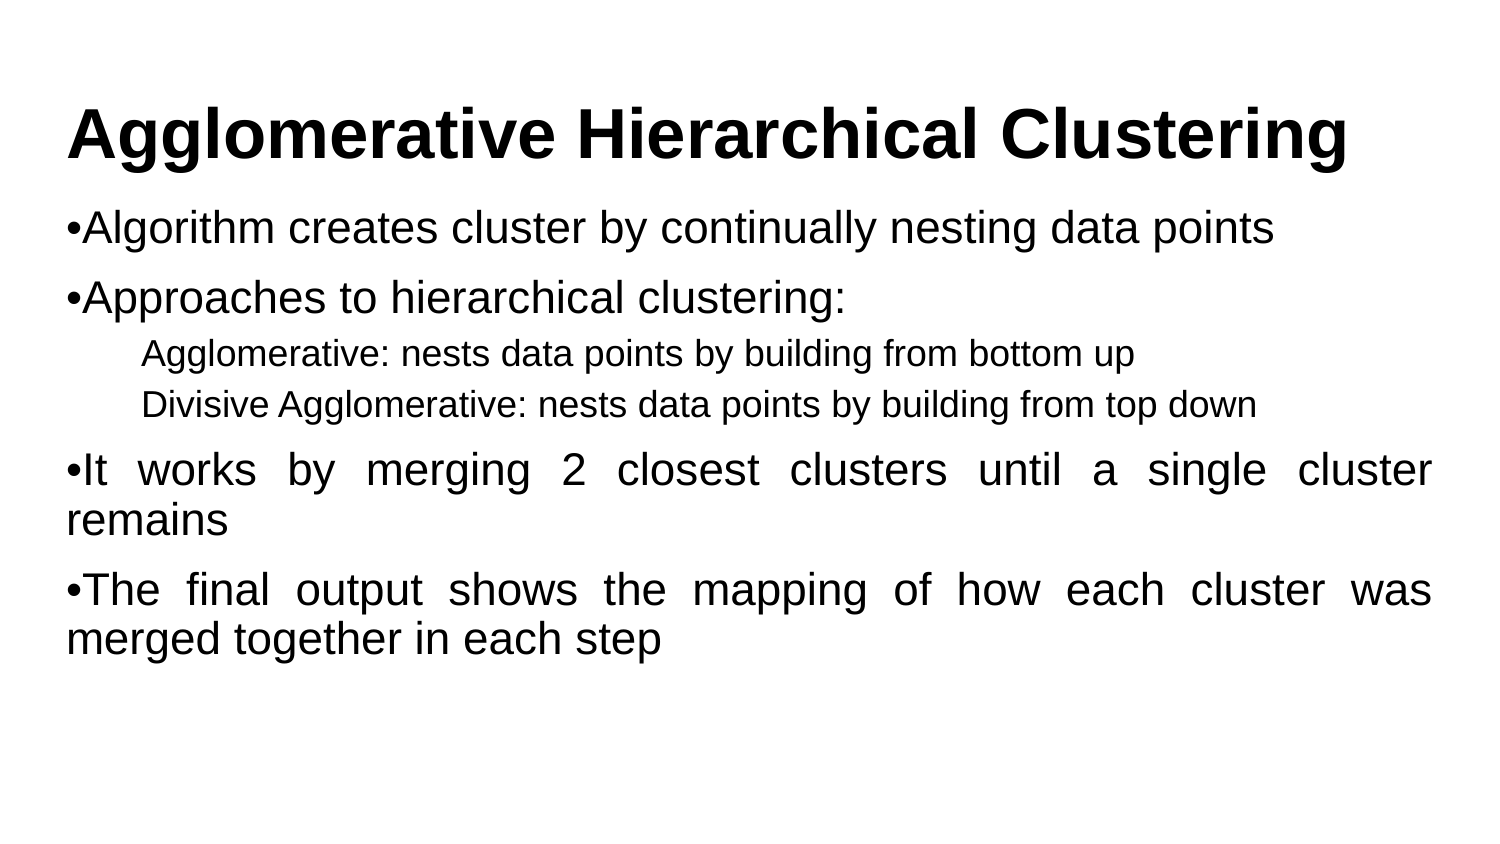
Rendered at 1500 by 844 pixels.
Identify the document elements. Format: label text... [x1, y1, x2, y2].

title Agglomerative Hierarchical Clustering [51, 72, 1449, 167]
list •Algorithm creates cluster by continually nesting data points •Approaches to hierarchical clustering: Agglomerative: nests data points by building from bottom up Divisive Agglomerative: nests data points by building from top down •It works by merging 2 closest clusters until a single cluster remains •The final output shows the mapping of how each cluster was merged together in each step [51, 189, 1449, 750]
